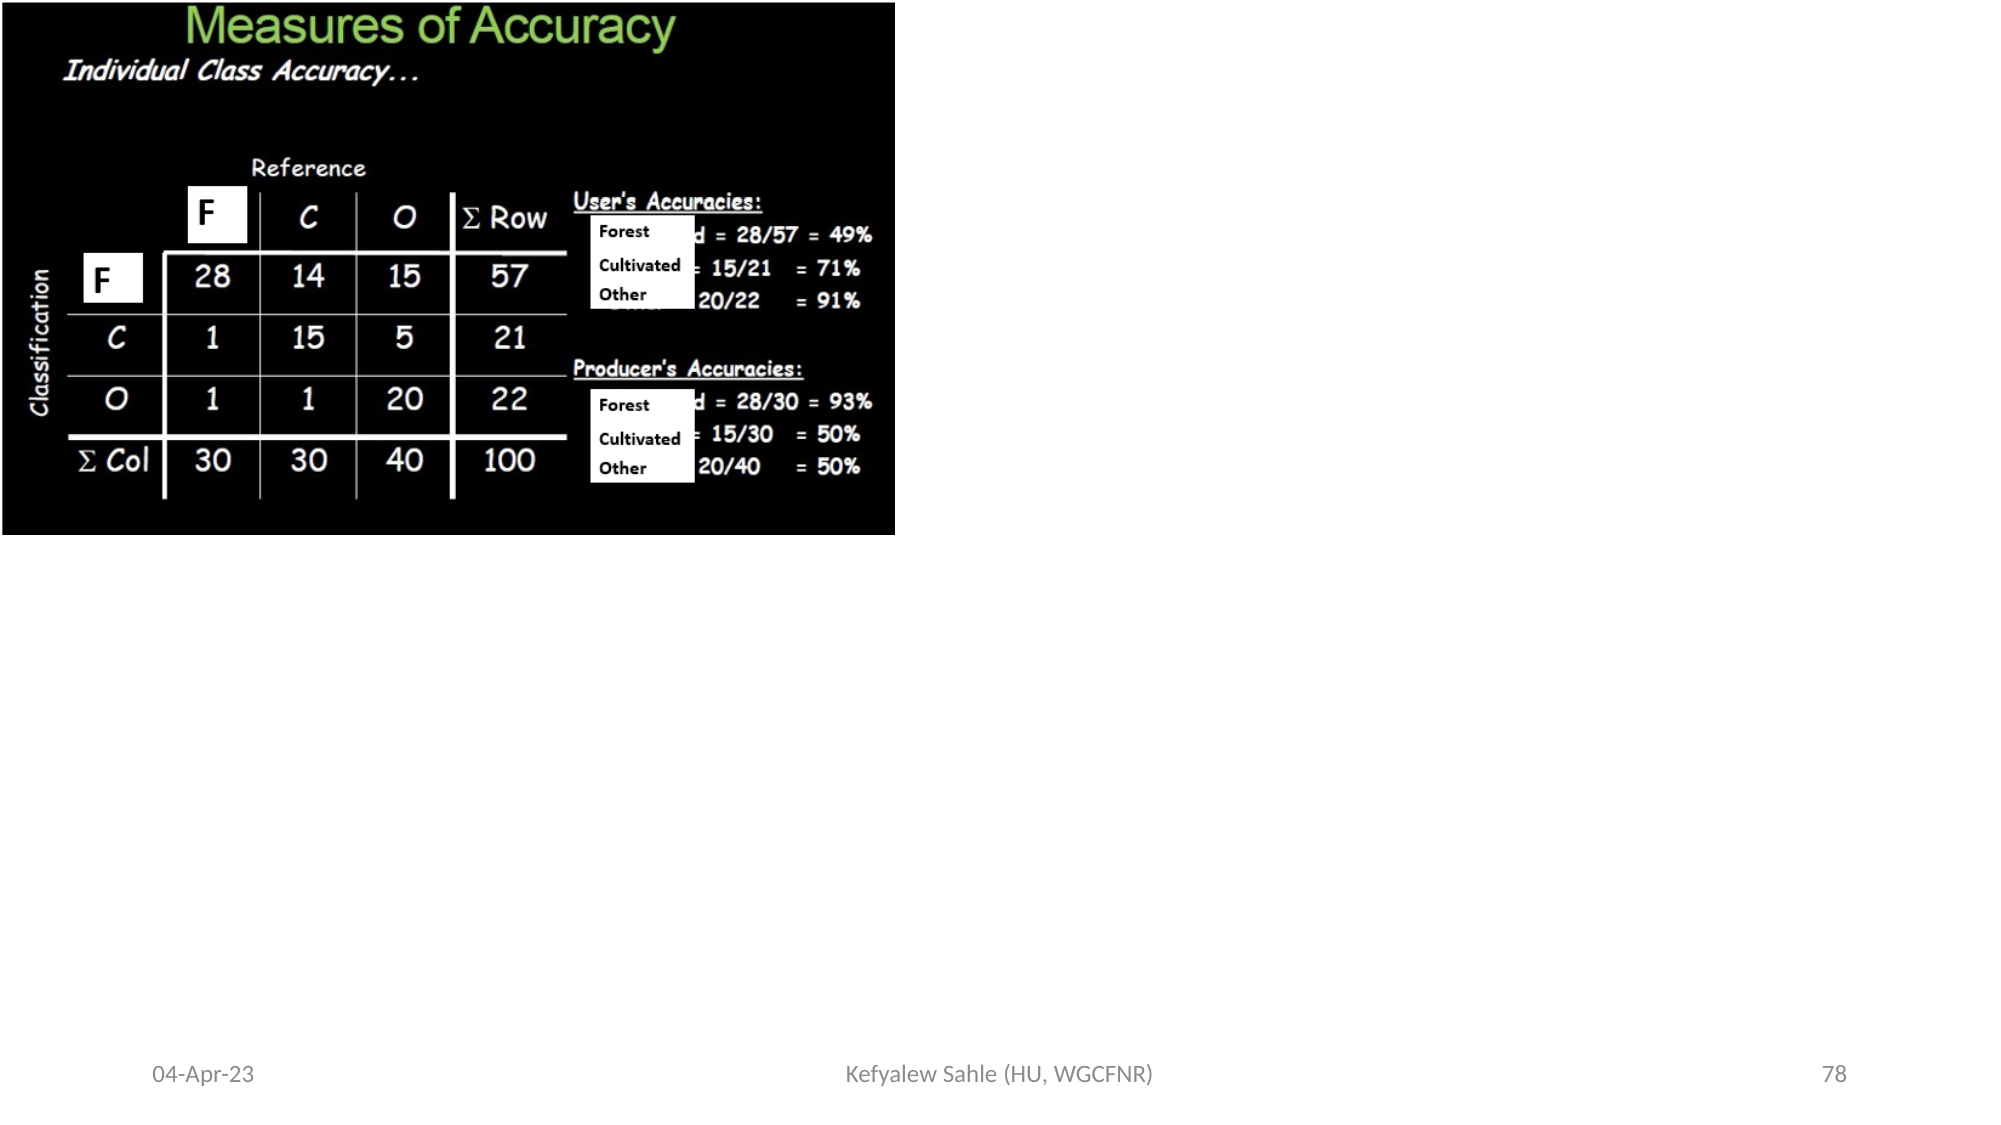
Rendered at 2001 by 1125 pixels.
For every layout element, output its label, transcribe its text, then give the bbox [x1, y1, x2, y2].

slide_number 04-Apr-23 [137, 1042, 588, 1103]
picture [0, 0, 895, 535]
slide_number 78 [1412, 1042, 1863, 1103]
footer Kefyalew Sahle (HU, WGCFNR) [662, 1042, 1338, 1103]
